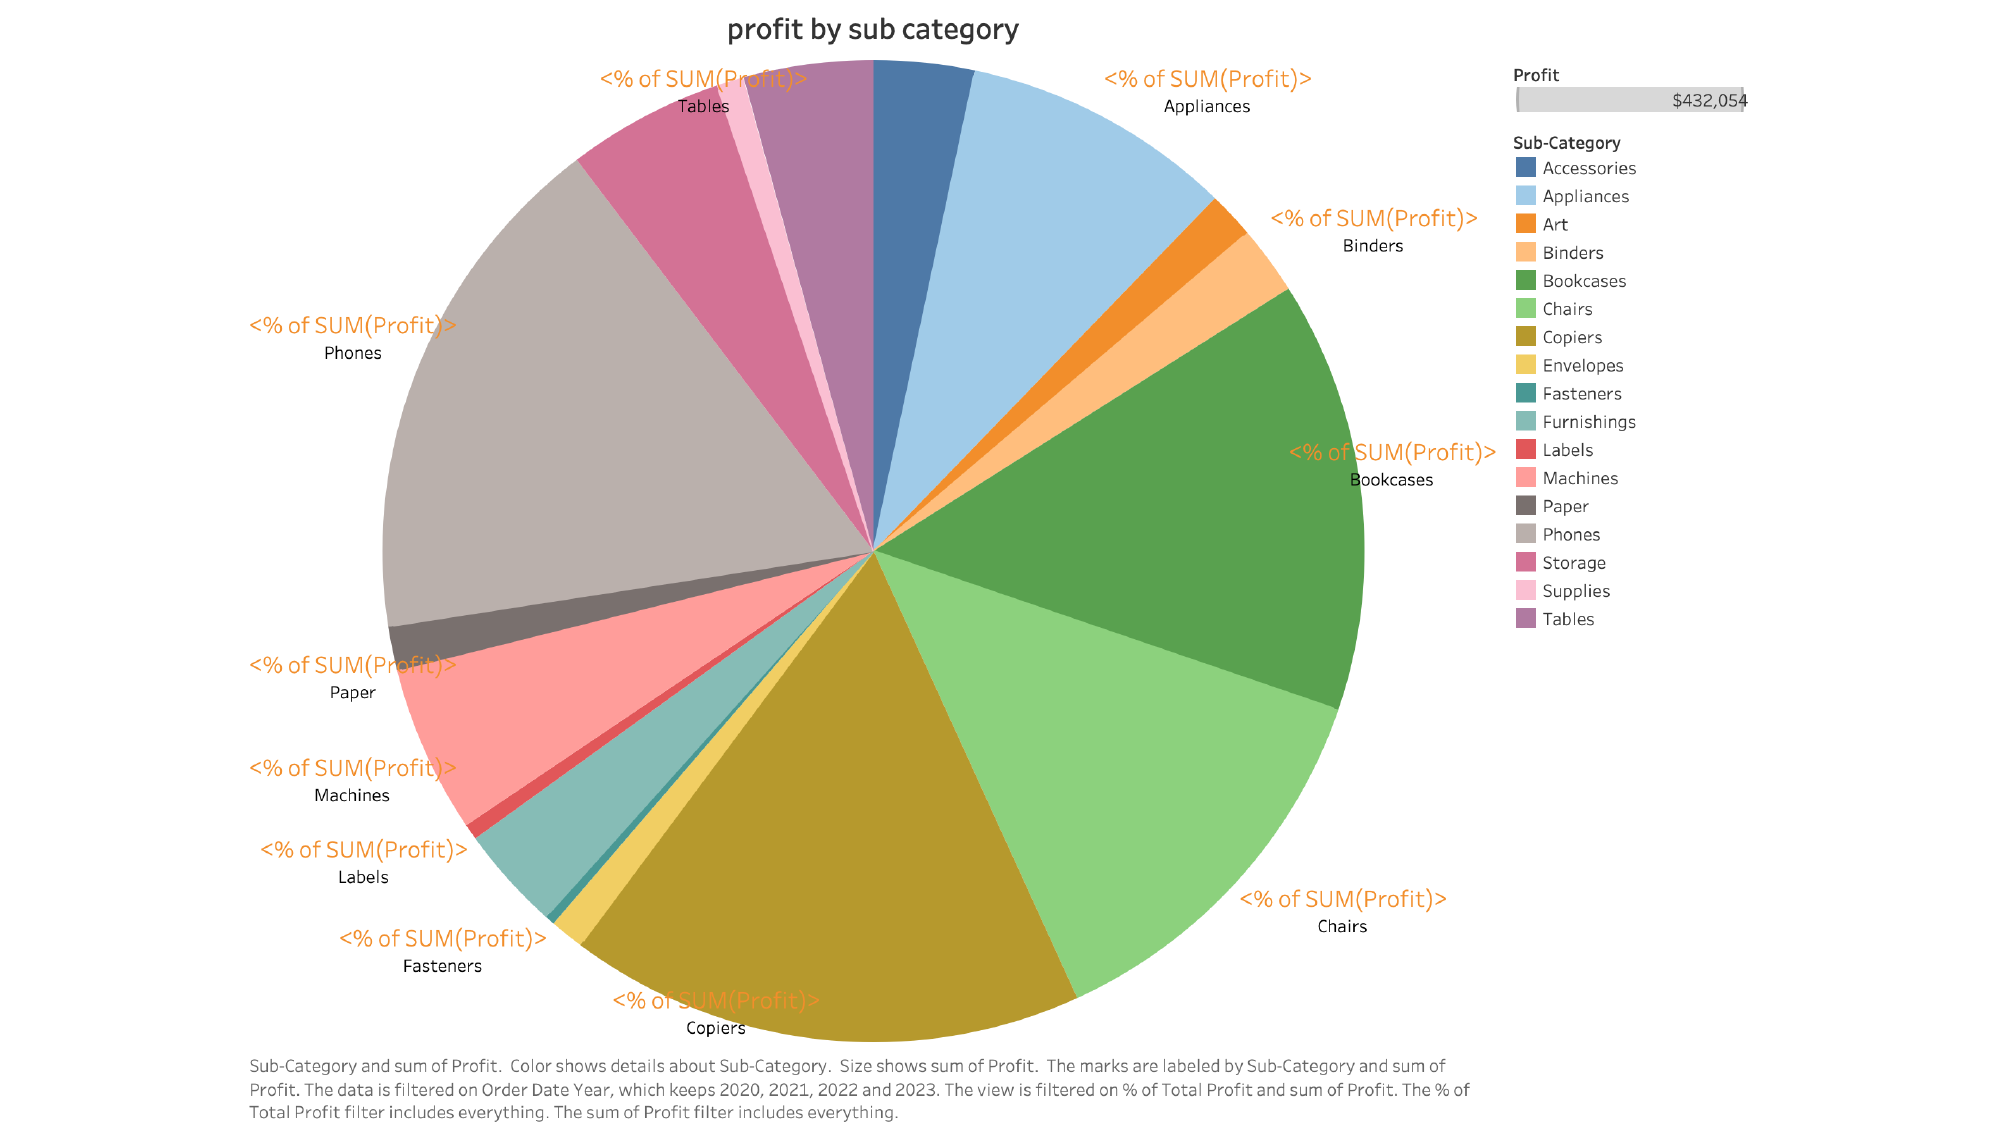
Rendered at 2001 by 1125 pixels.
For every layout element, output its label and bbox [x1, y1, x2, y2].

picture [249, 0, 1751, 1125]
